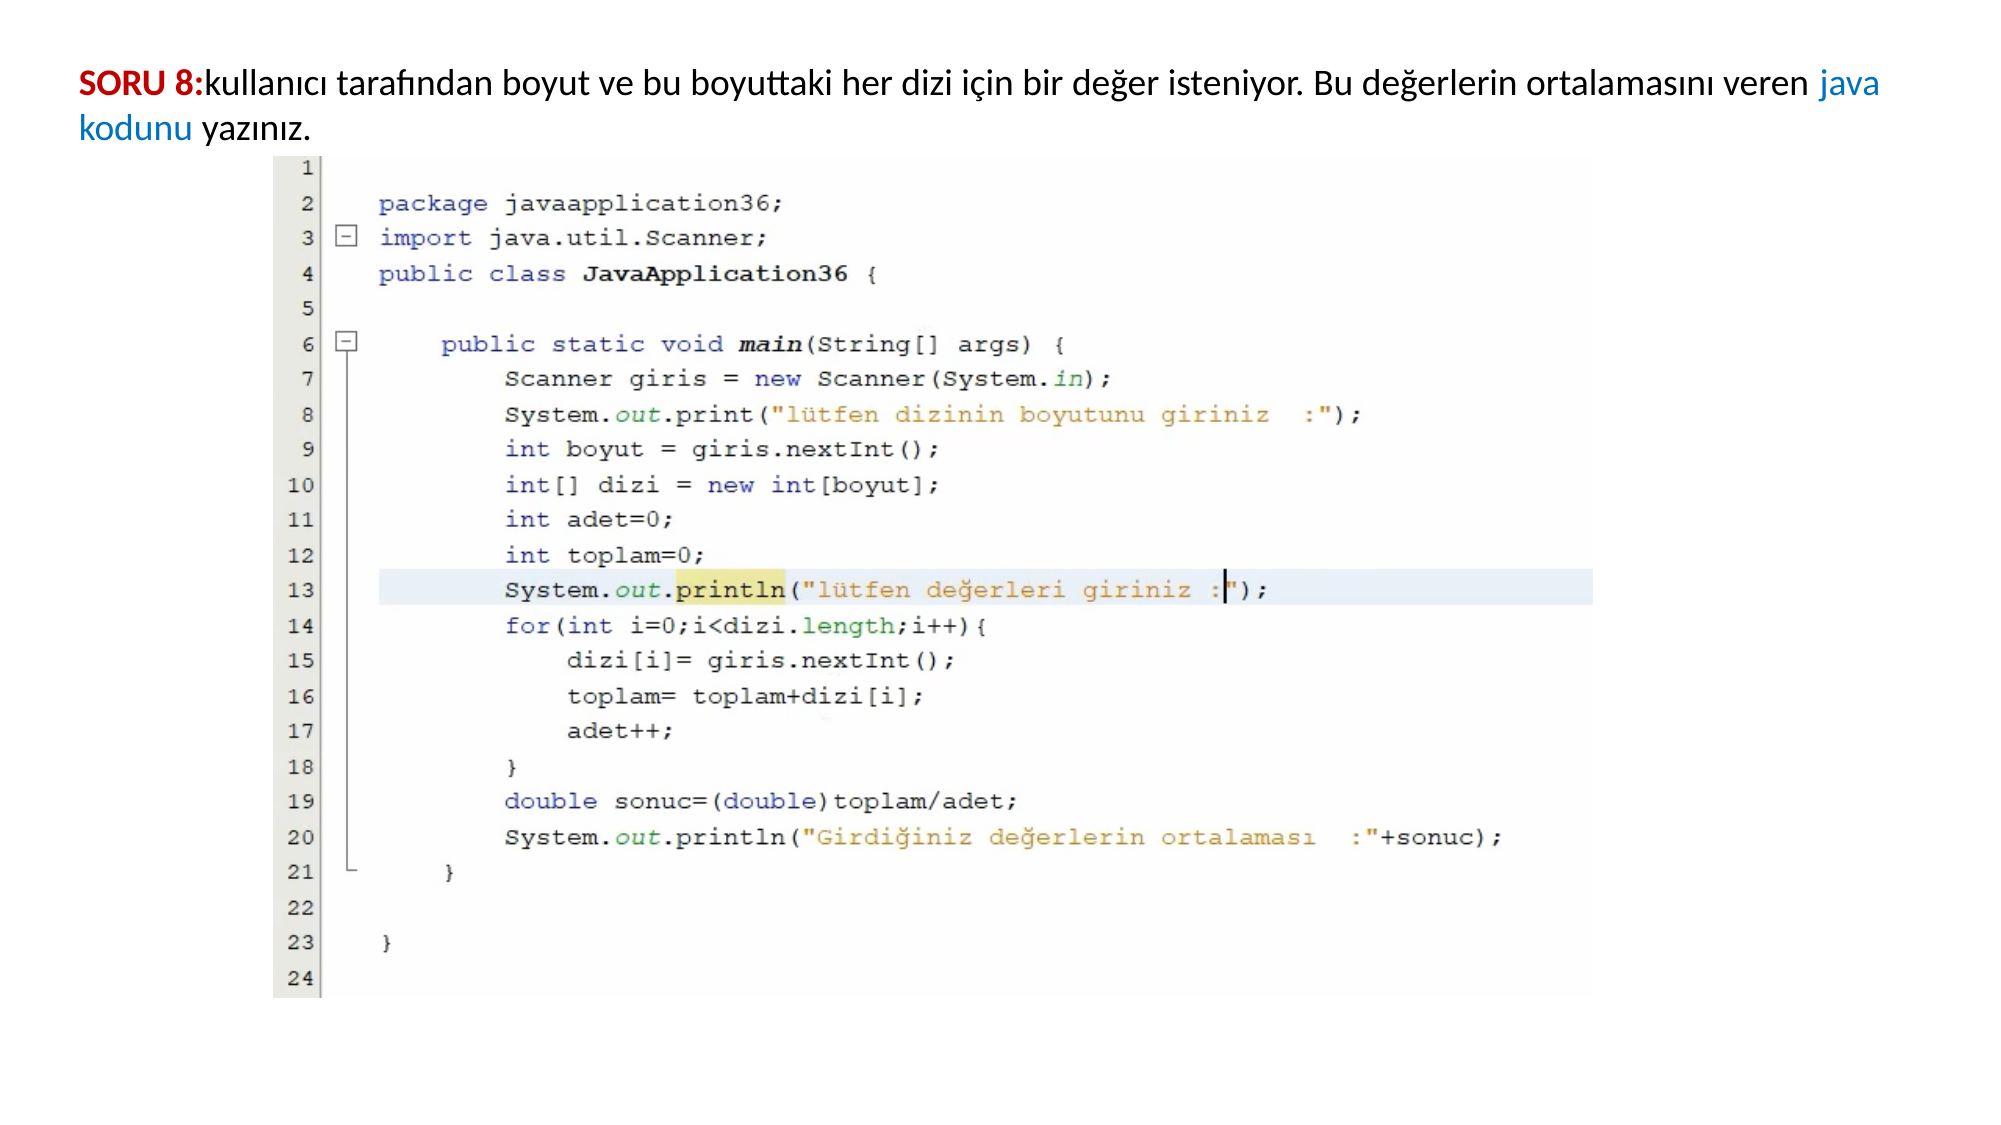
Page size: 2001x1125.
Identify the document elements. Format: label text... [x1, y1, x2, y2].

picture [273, 156, 1593, 998]
text_box SORU 8:kullanıcı tarafından boyut ve bu boyuttaki her dizi için bir değer isteniyor. Bu değerlerin ortalamasını veren java kodunu yazınız. [64, 50, 1915, 156]
